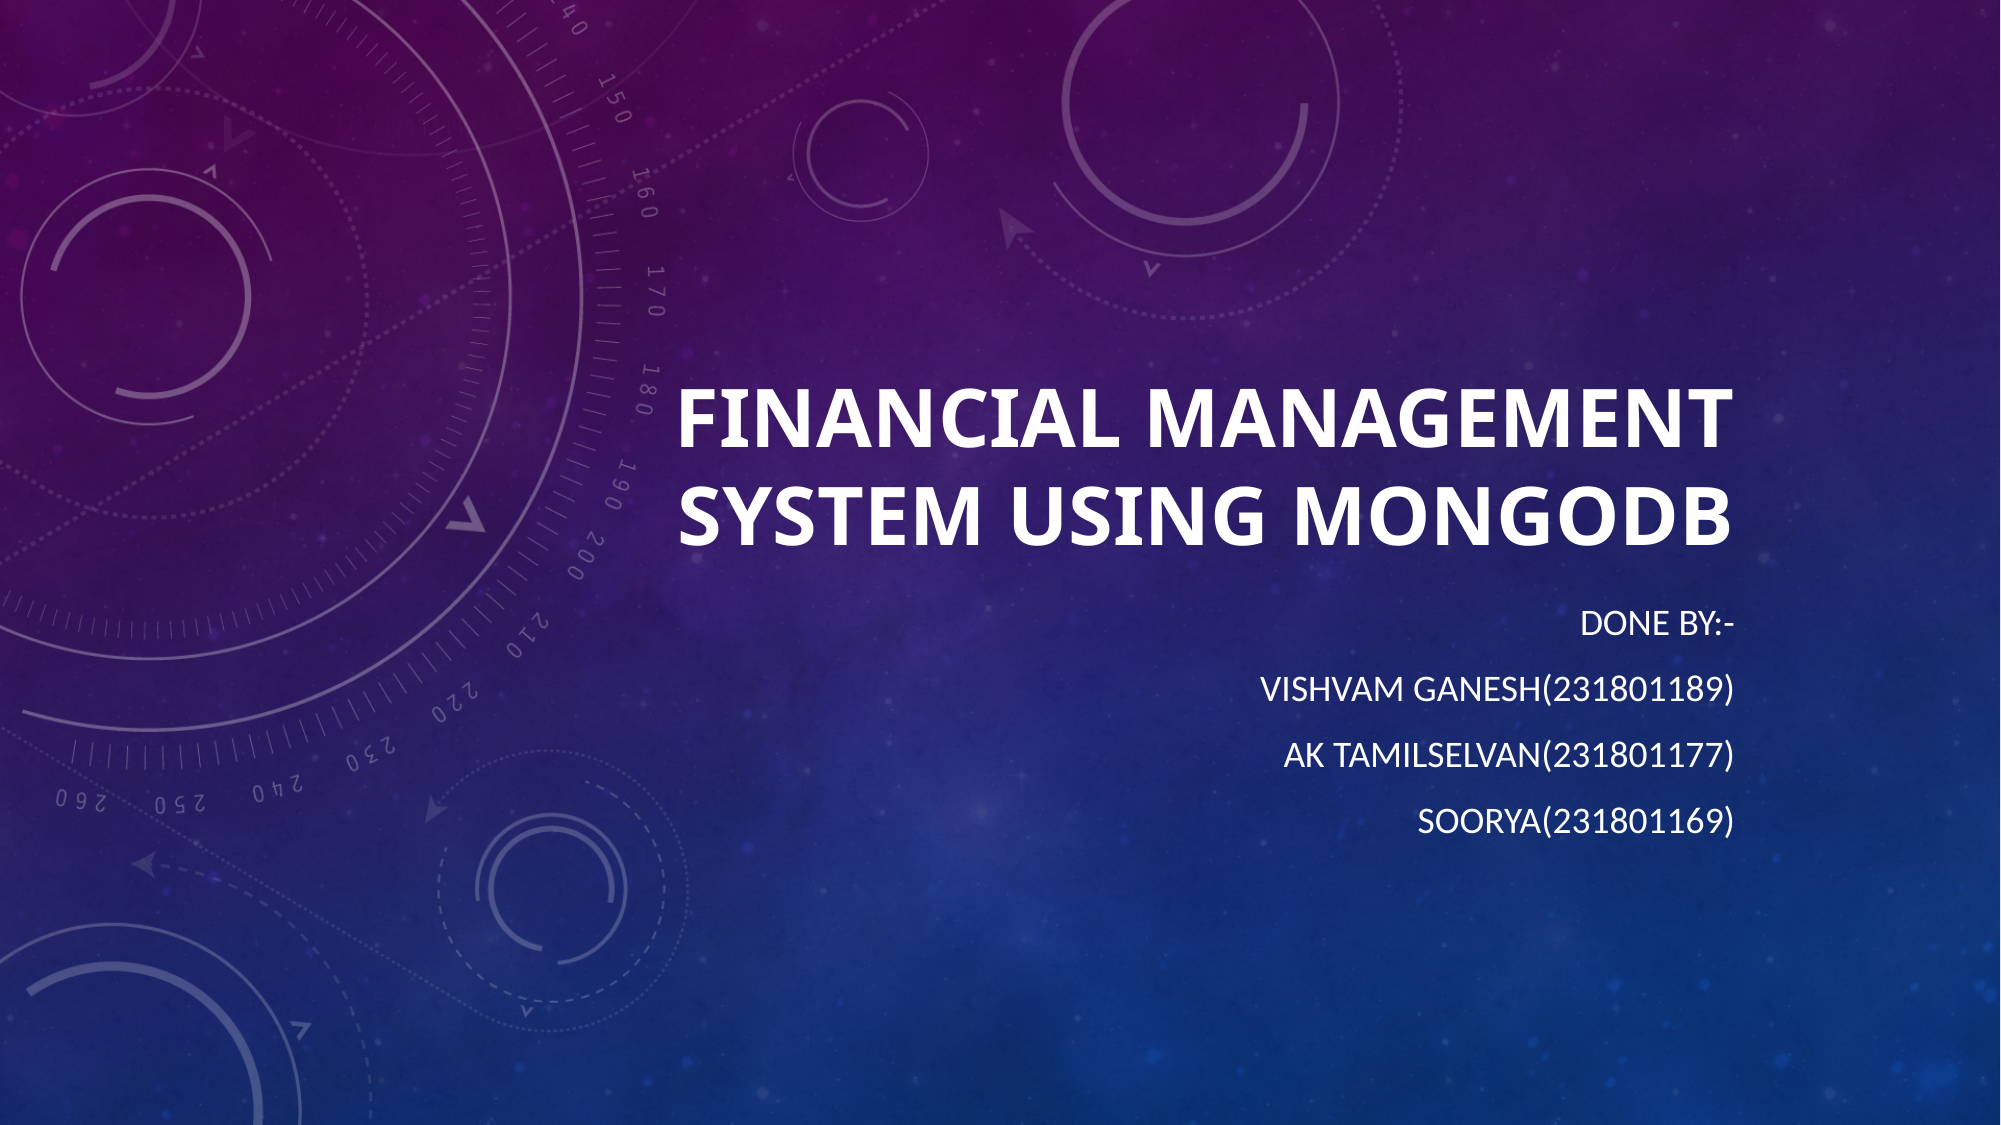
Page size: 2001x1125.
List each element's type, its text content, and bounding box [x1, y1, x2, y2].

subtitle Done By:- Vishvam Ganesh(231801189) AK Tamilselvan(231801177) Soorya(231801169) [249, 590, 1750, 926]
title Financial Management System Using MongoDB [617, 233, 1750, 569]
picture [0, 0, 2001, 1125]
